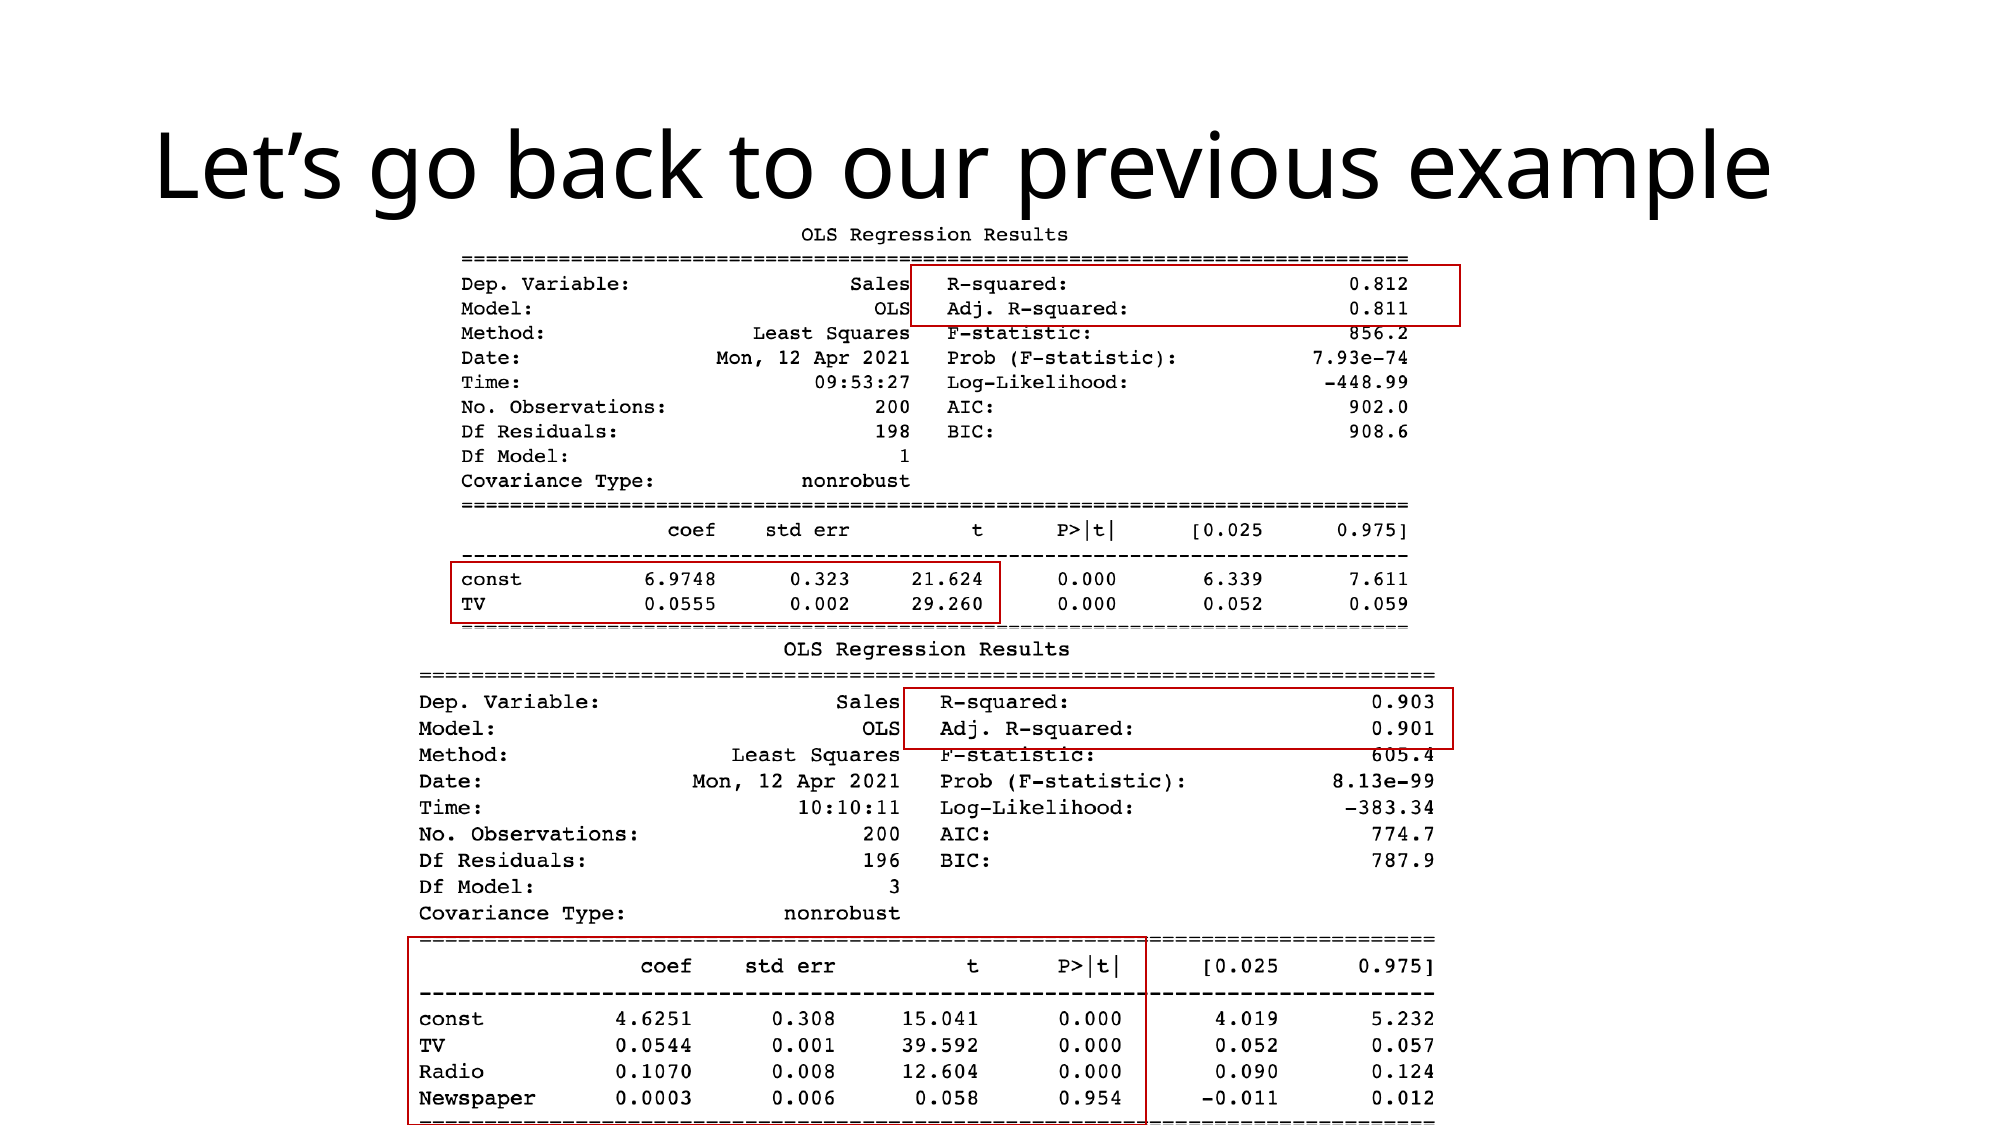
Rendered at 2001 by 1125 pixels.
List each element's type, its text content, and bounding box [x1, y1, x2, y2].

text_box [1418, 264, 1461, 327]
title Let’s go back to our previous example [137, 59, 1863, 278]
picture [407, 225, 1453, 1125]
